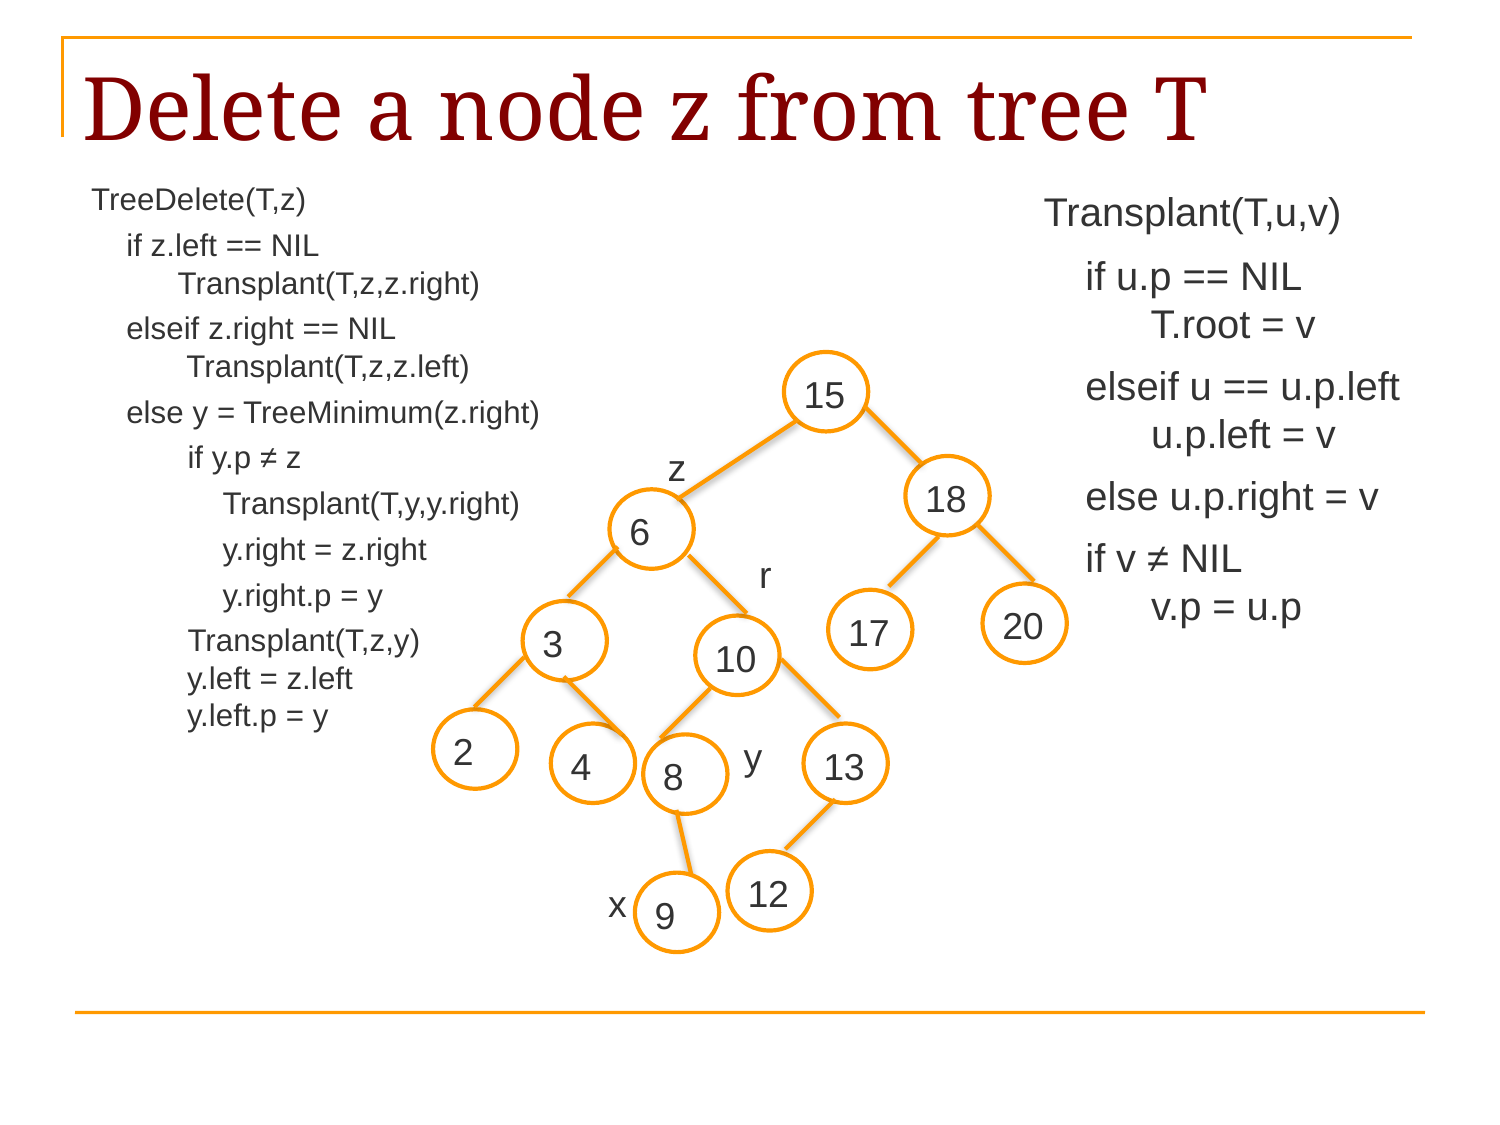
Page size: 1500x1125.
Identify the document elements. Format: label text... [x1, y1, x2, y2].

list TreeDelete(T,z) if z.left == NIL Transplant(T,z,z.right) elseif z.right == NIL Transplant(T,z,z.left) else y = TreeMinimum(z.right) if y.p ≠ z Transplant(T,y,y.right) y.right = z.right y.right.p = y Transplant(T,z,y) y.left = z.left y.left.p = y [74, 171, 677, 877]
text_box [642, 734, 728, 815]
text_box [432, 351, 1068, 931]
text_box Transplant(T,u,v) if u.p == NIL T.root = v elseif u == u.p.left u.p.left = v else u.p.right = v if v ≠ NIL v.p = u.p [1022, 171, 1466, 783]
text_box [634, 872, 720, 953]
title Delete a node z from tree T [74, 45, 1426, 201]
